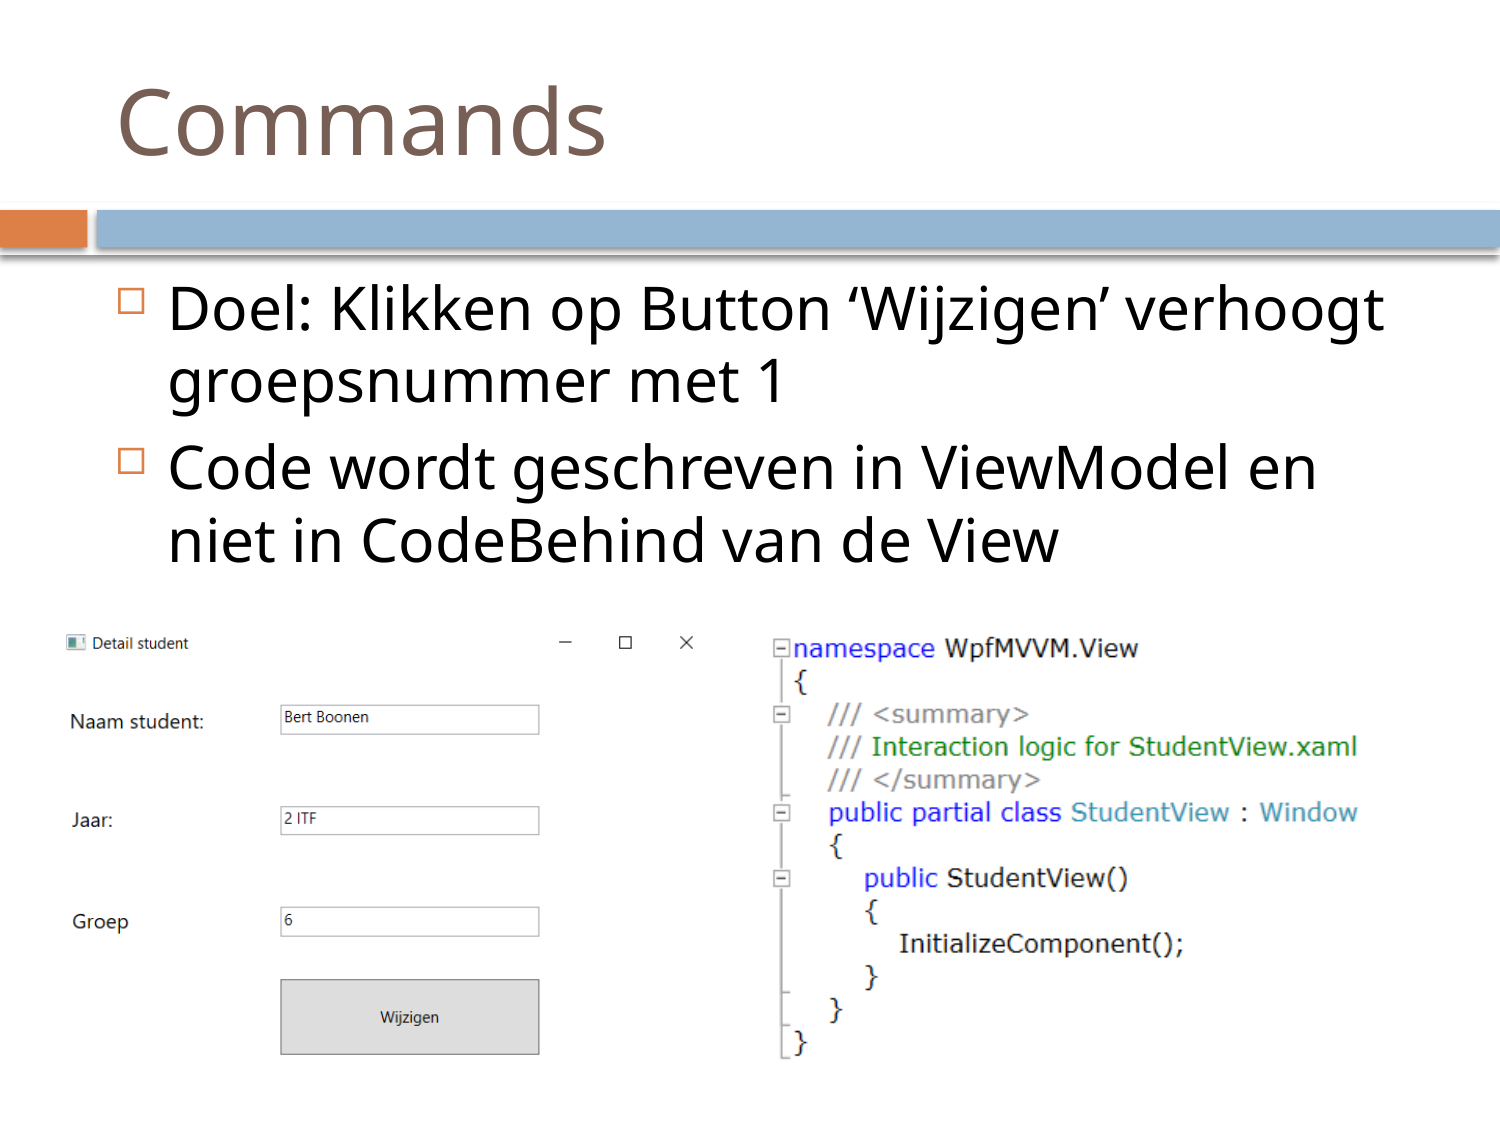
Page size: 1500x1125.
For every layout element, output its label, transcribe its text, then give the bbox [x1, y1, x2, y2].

picture [64, 626, 700, 1060]
list Doel: Klikken op Button ‘Wijzigen’ verhoogt groepsnummer met 1 Code wordt geschreven in ViewModel en niet in CodeBehind van de View [100, 262, 1438, 1000]
title Commands [100, 37, 1438, 200]
picture [749, 630, 1457, 1079]
